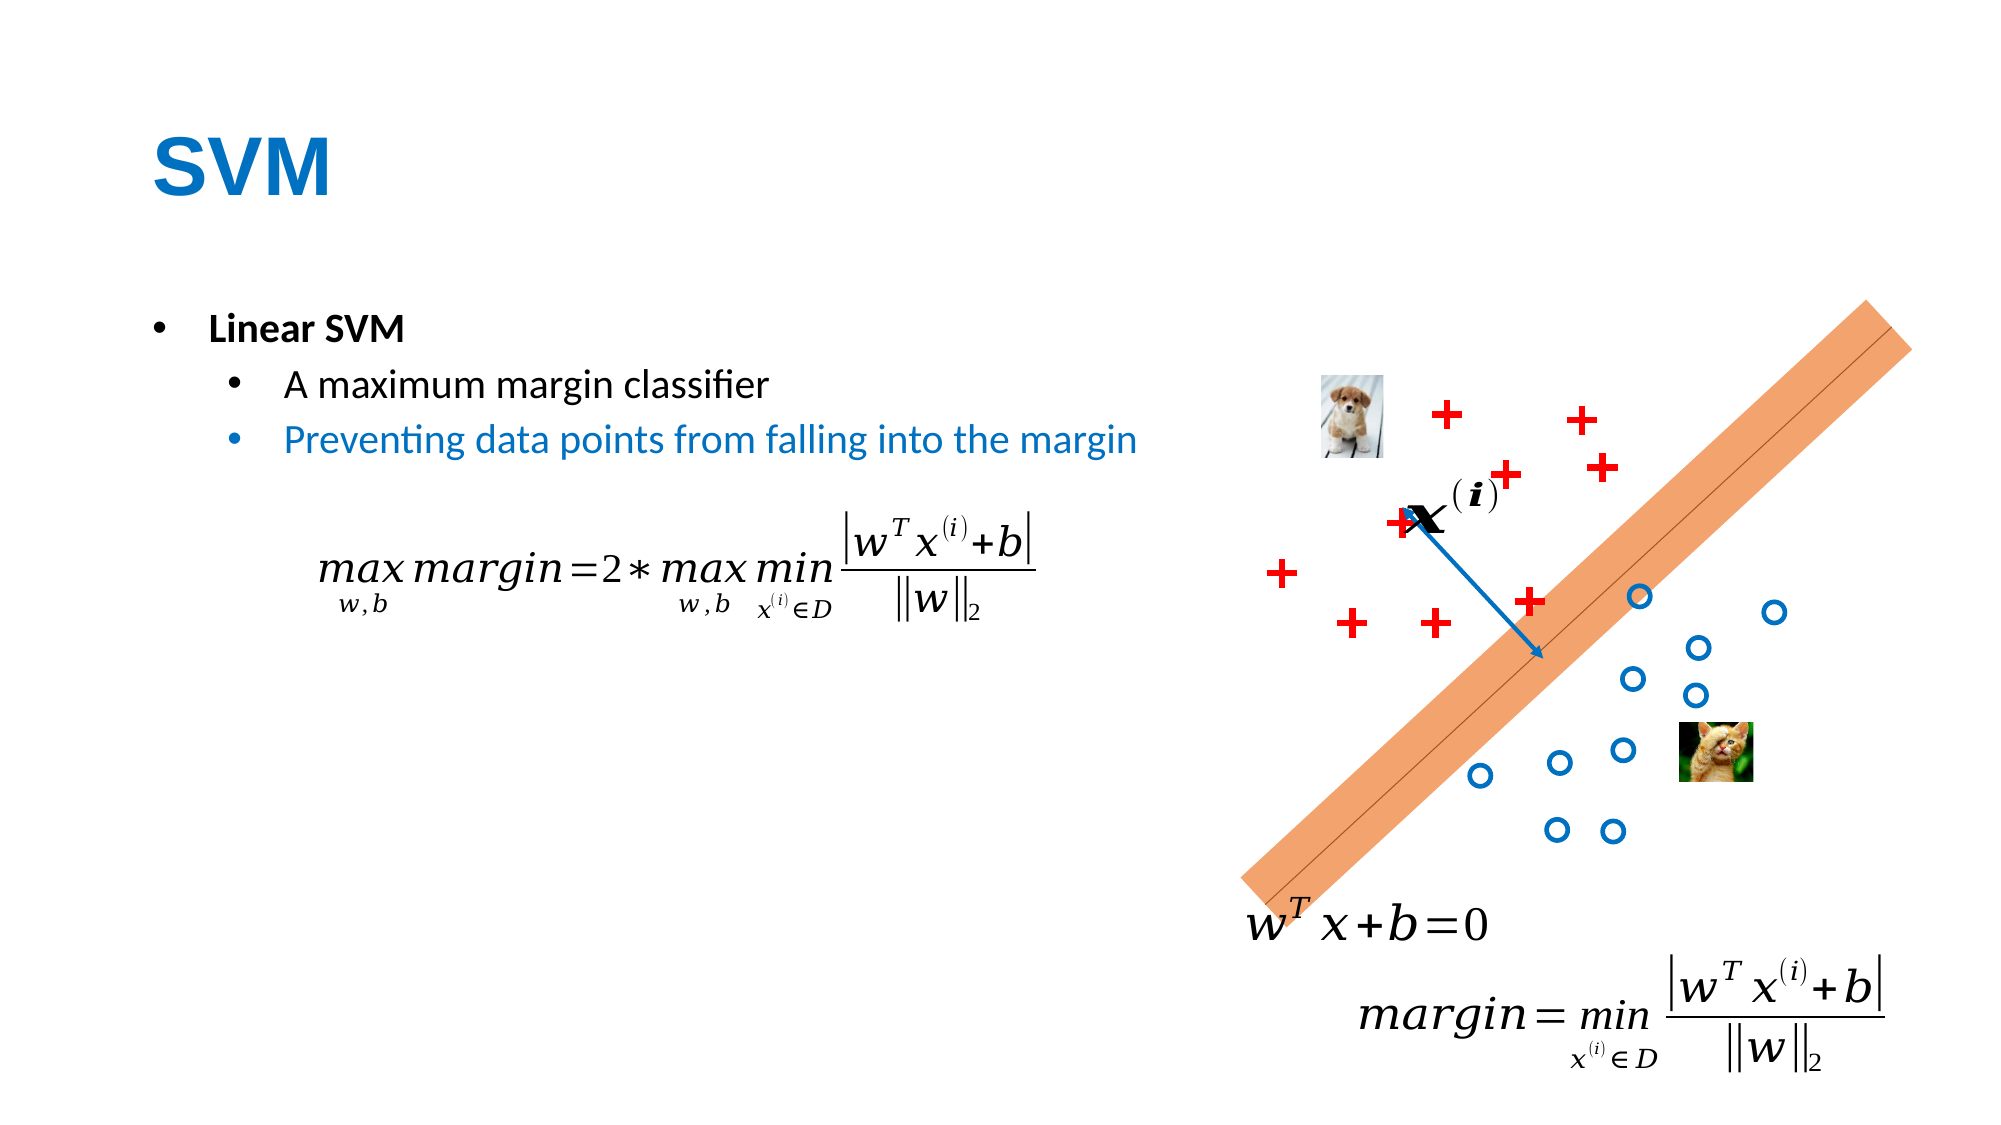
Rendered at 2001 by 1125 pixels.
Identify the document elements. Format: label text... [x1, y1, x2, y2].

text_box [1414, 522, 1544, 659]
text_box [1238, 853, 1299, 929]
list Linear SVM A maximum margin classifier Preventing data points from falling into the margin [137, 299, 1160, 1014]
text_box [1835, 298, 1914, 370]
text_box [1298, 905, 1313, 916]
title SVM [137, 59, 1863, 278]
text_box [1265, 326, 1892, 905]
